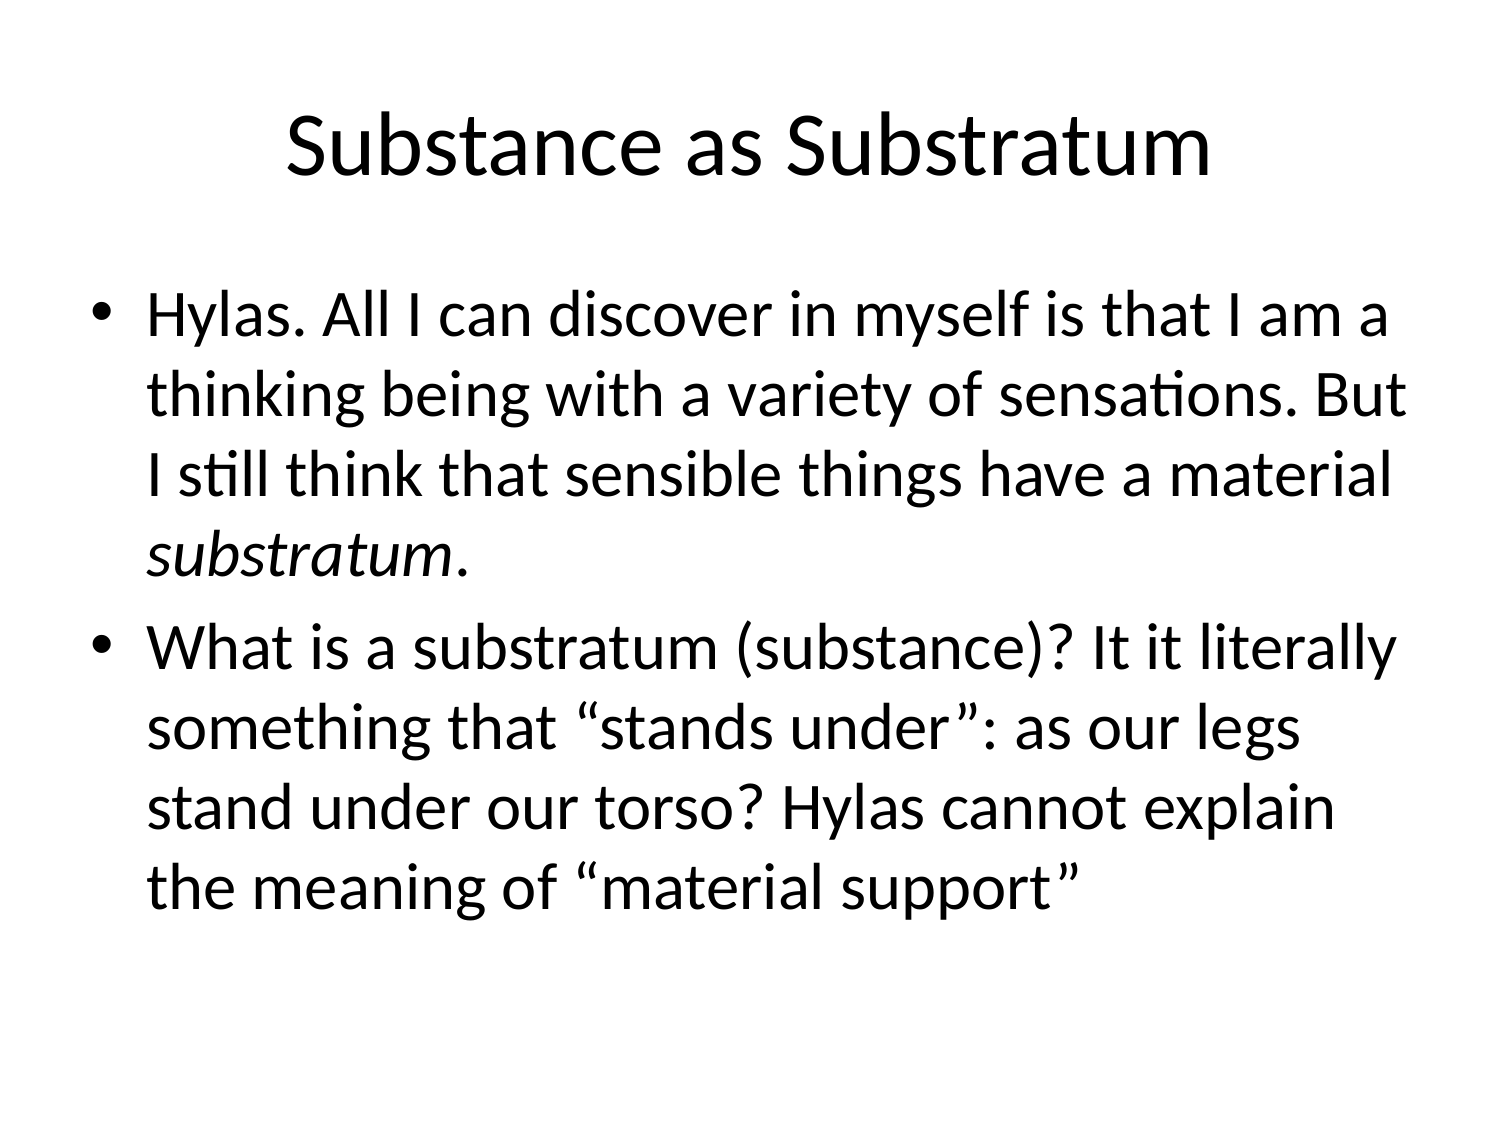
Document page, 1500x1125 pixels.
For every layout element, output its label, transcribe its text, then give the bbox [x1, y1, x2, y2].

title Substance as Substratum [75, 45, 1425, 233]
list Hylas. All I can discover in myself is that I am a thinking being with a variety of sensations. But I still think that sensible things have a material substratum. What is a substratum (substance)? It it literally something that “stands under”: as our legs stand under our torso? Hylas cannot explain the meaning of “material support” [75, 262, 1425, 1005]
